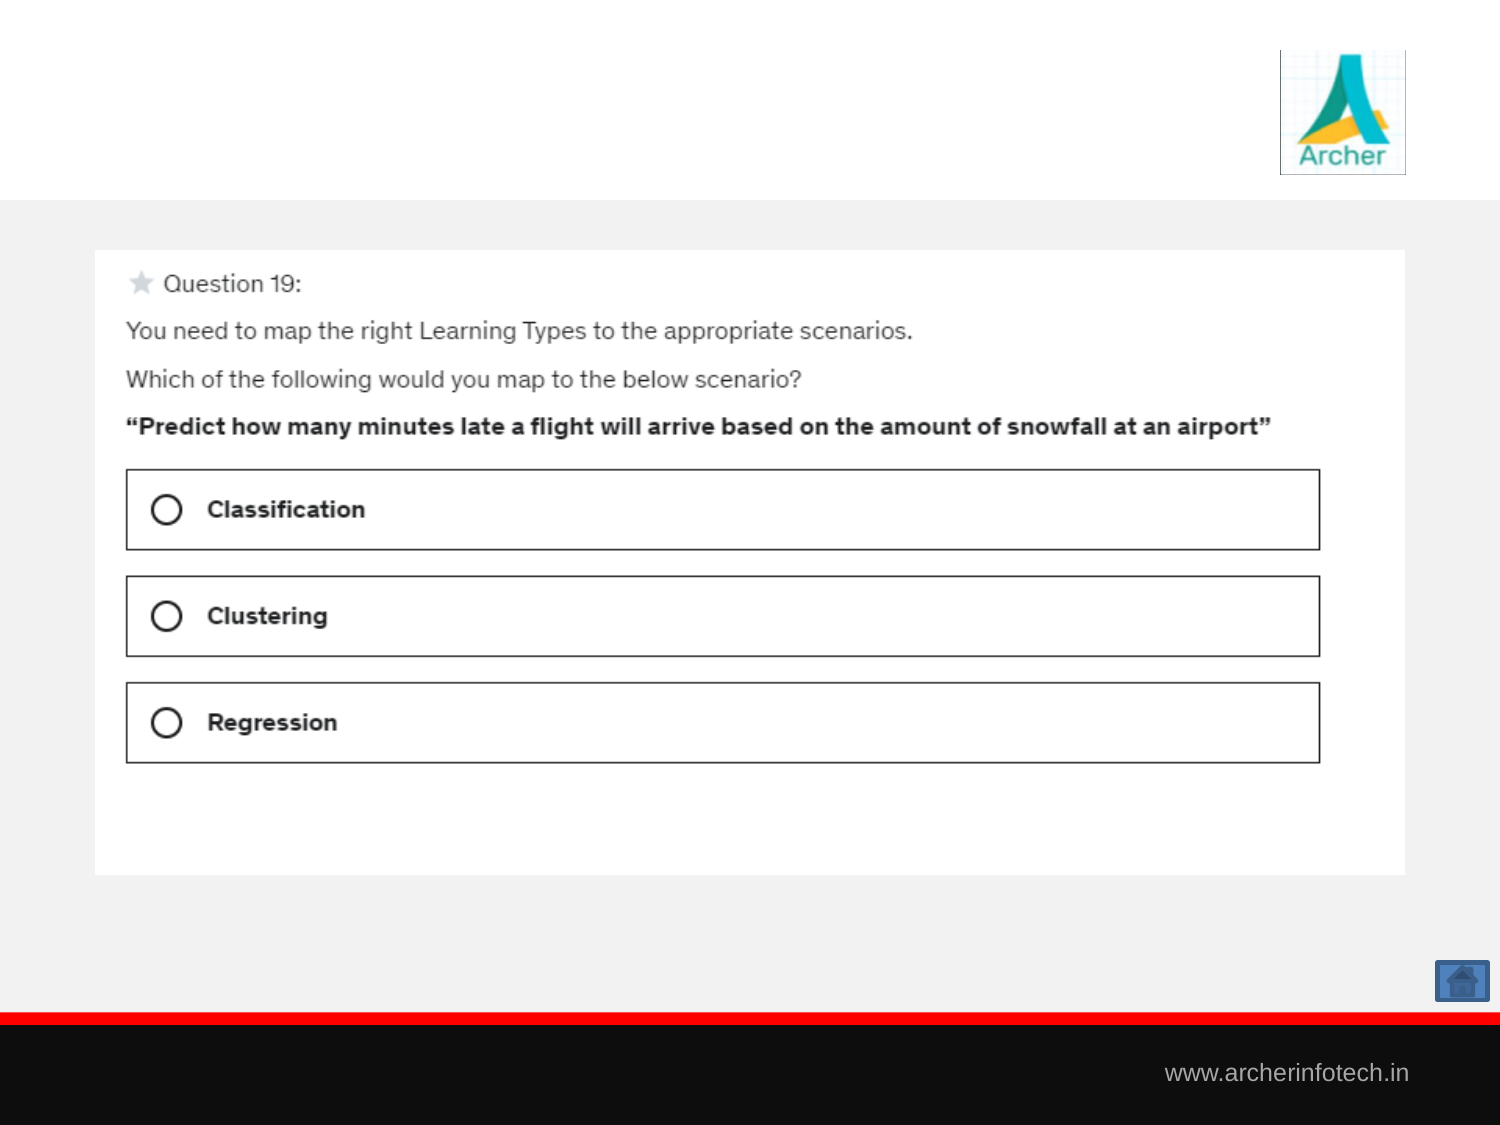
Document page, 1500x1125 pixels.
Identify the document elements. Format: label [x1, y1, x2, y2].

text_box [1435, 960, 1490, 1002]
picture [94, 250, 1405, 875]
picture [1280, 50, 1406, 175]
